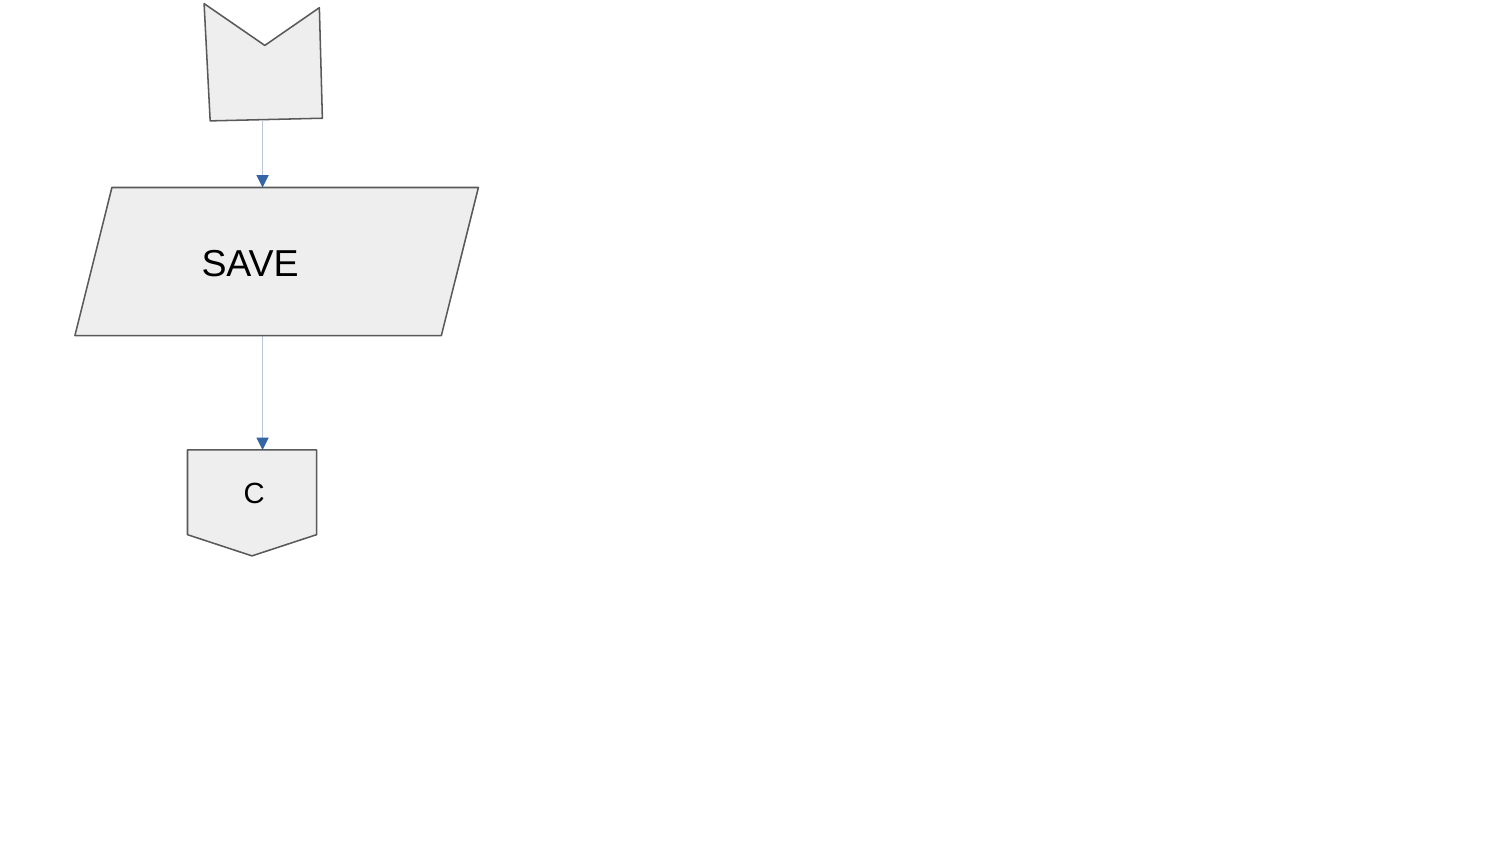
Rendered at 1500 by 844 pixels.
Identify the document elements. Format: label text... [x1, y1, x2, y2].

text_box C [187, 449, 317, 556]
text_box SAVE [74, 187, 479, 336]
text_box [204, 3, 323, 121]
text_box [256, 120, 269, 188]
text_box [256, 335, 269, 449]
